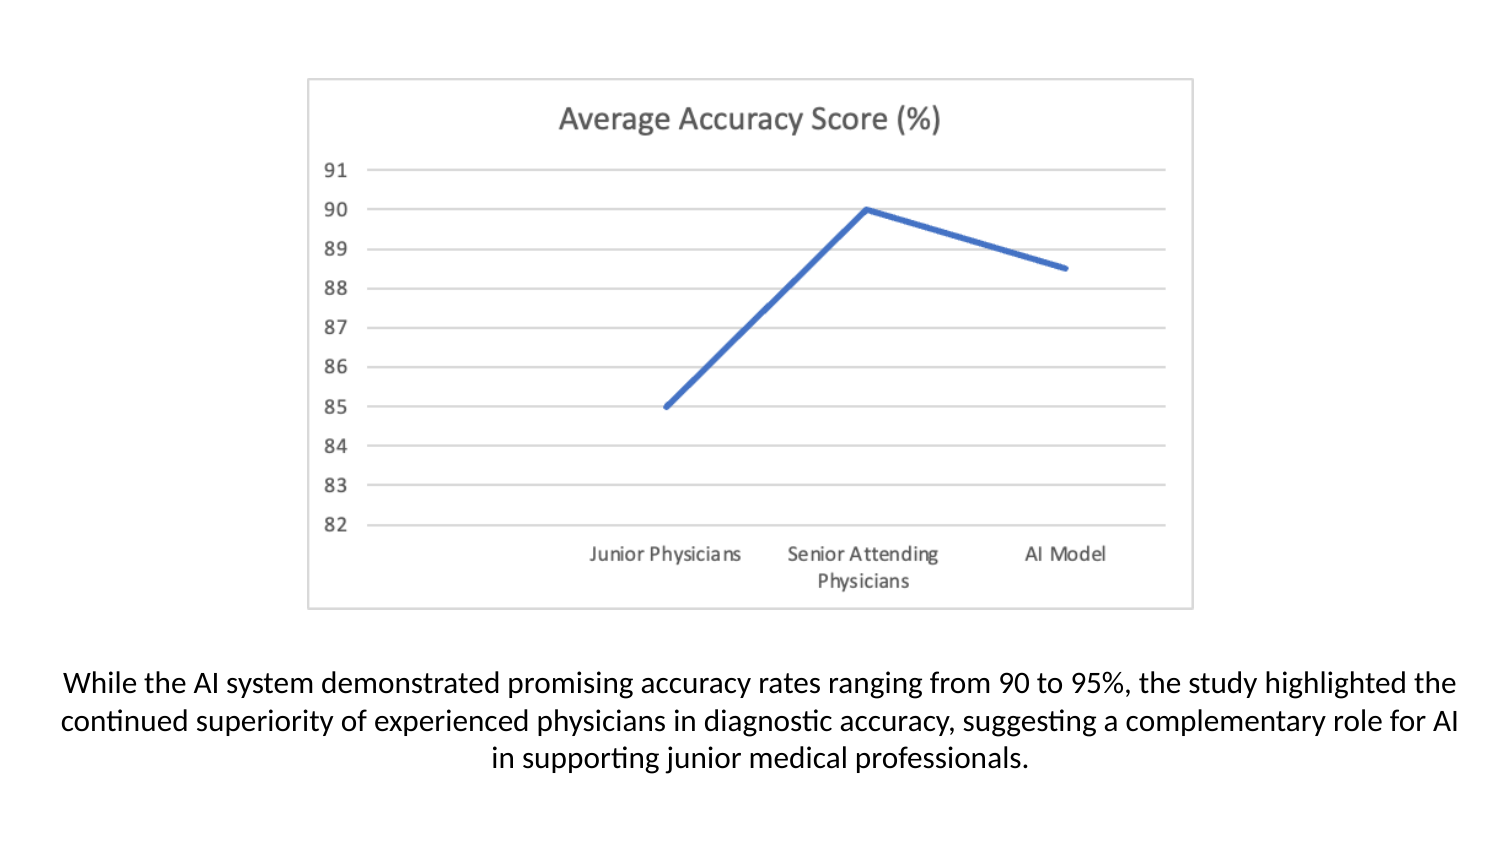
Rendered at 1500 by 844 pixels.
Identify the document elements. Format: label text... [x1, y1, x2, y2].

subtitle While the AI system demonstrated promising accuracy rates ranging from 90 to 95%, the study highlighted the continued superiority of experienced physicians in diagnostic accuracy, suggesting a complementary role for AI in supporting junior medical professionals. [41, 609, 1481, 823]
picture [307, 78, 1195, 611]
